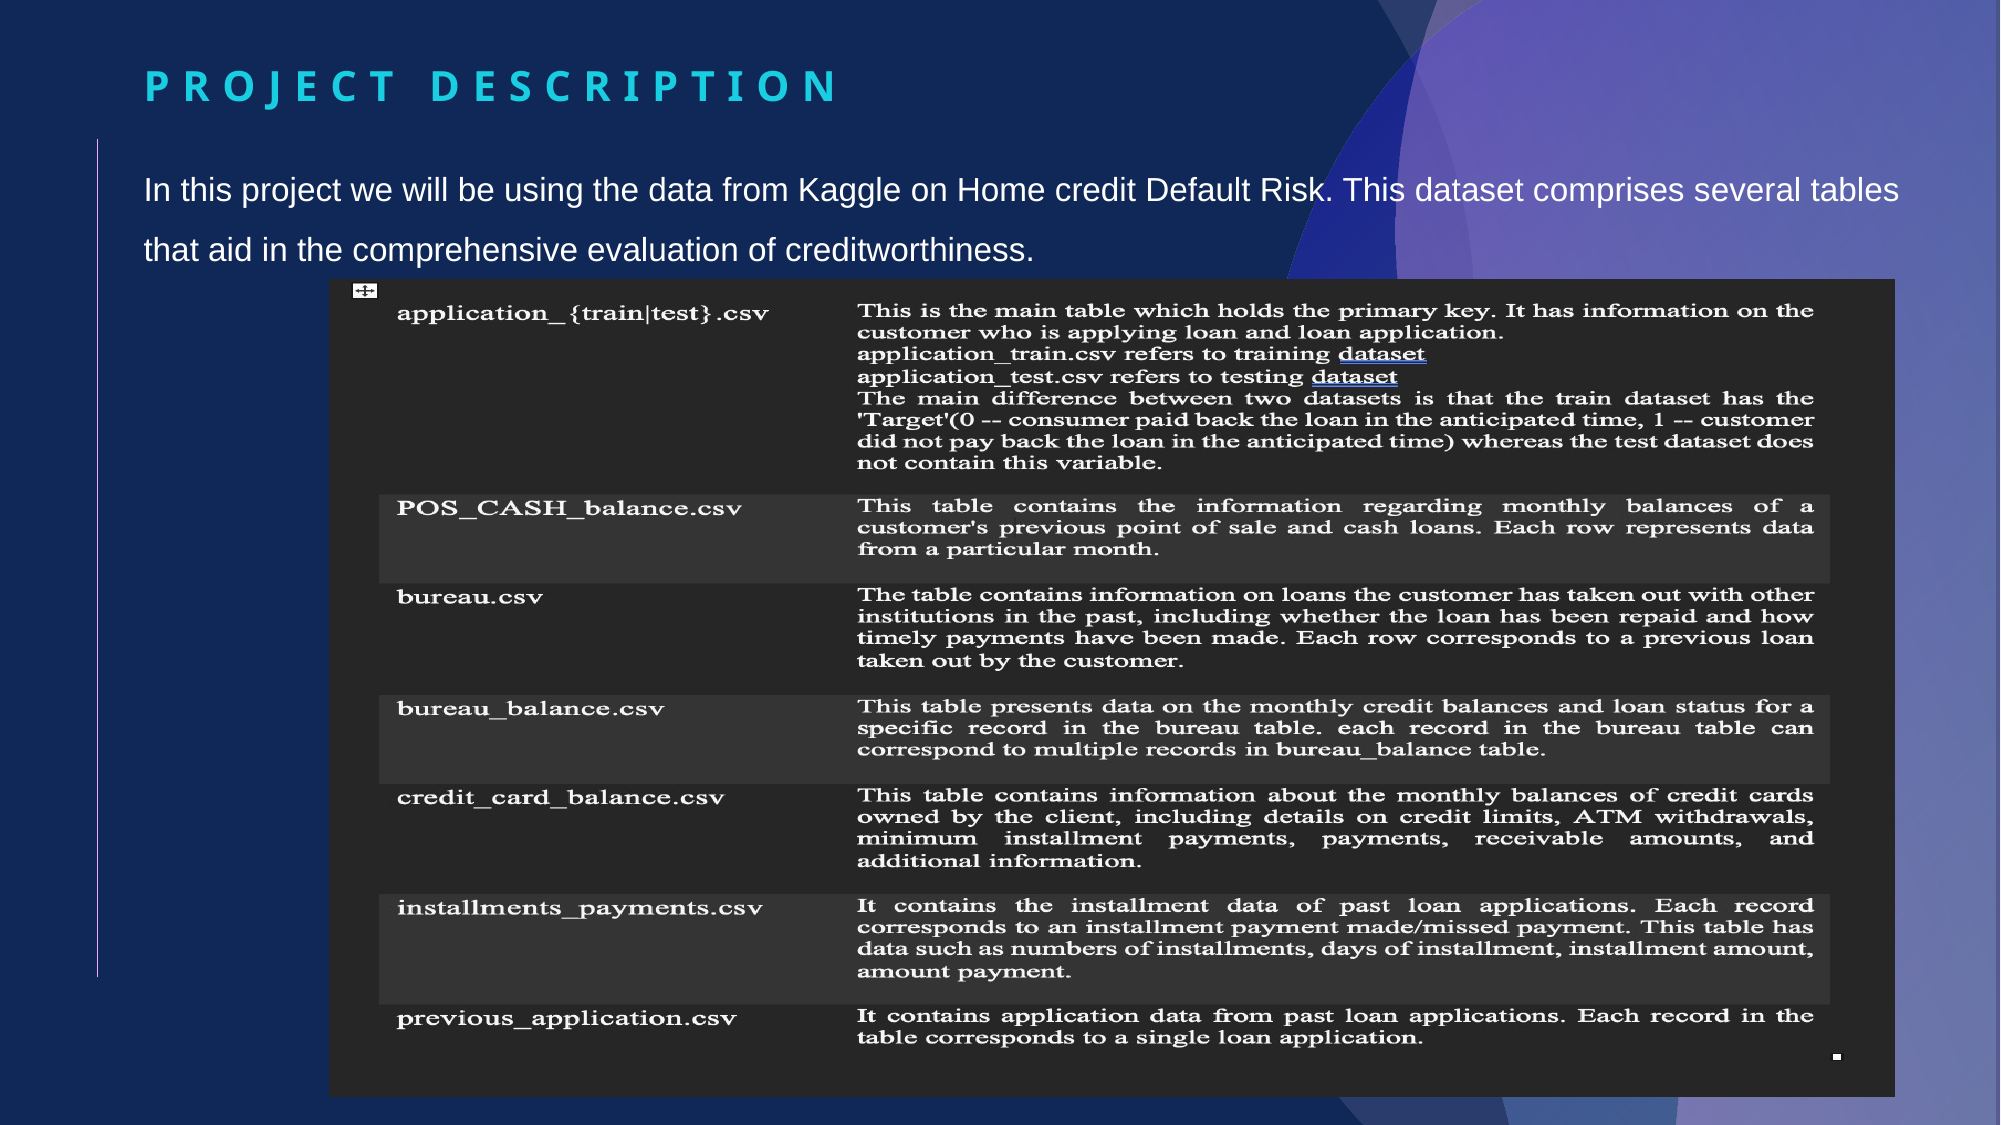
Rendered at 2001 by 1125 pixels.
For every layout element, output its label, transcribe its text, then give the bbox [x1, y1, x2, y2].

picture [329, 279, 1895, 1097]
list In this project we will be using the data from Kaggle on Home credit Default Risk. This dataset comprises several tables that aid in the comprehensive evaluation of creditworthiness. [128, 141, 1952, 1098]
title Project description [128, 44, 1585, 119]
